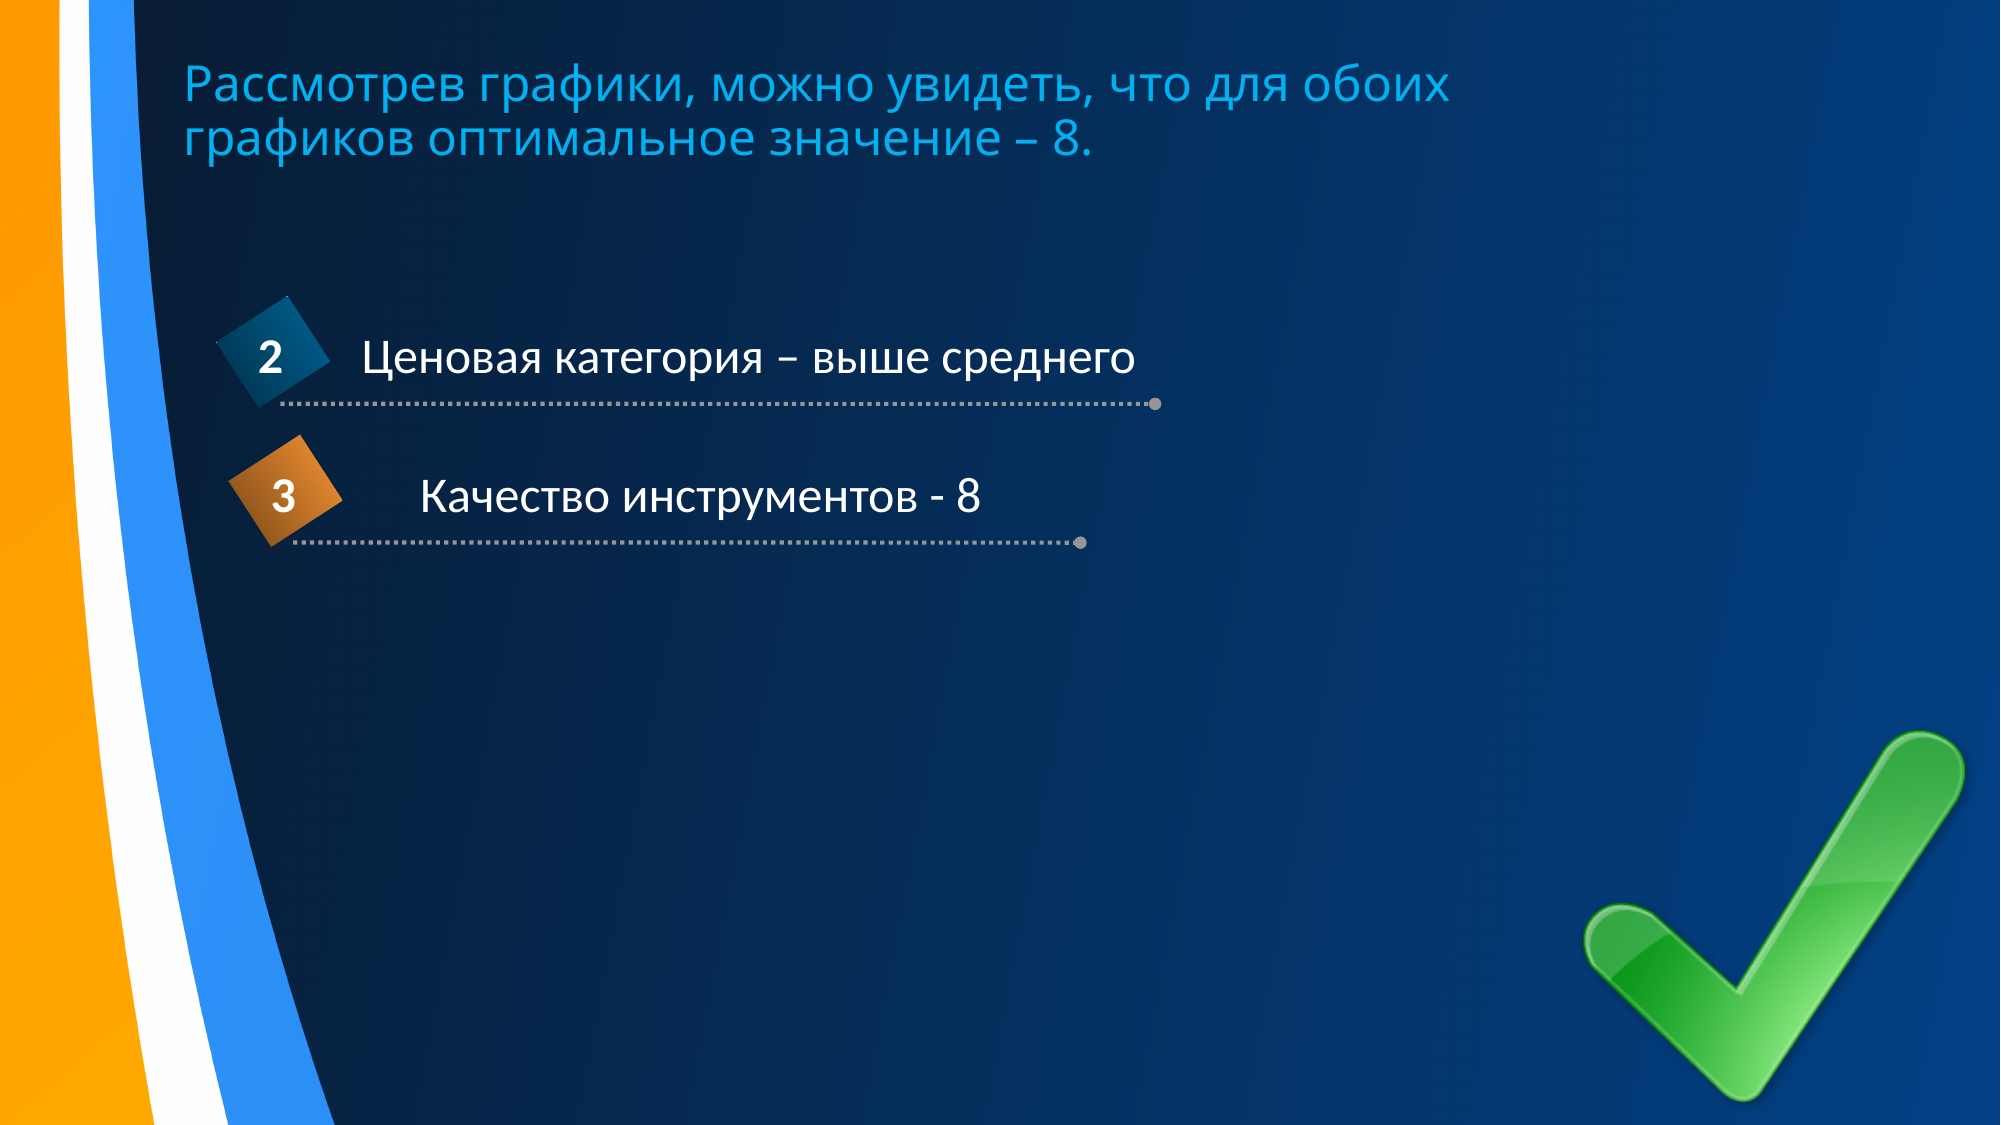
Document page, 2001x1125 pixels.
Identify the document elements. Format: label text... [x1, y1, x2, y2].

picture [0, 0, 2000, 1125]
title Рассмотрев графики, можно увидеть, что для обоих графиков оптимальное значение – 8. [168, 50, 1917, 248]
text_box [230, 312, 1156, 404]
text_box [242, 451, 1081, 543]
